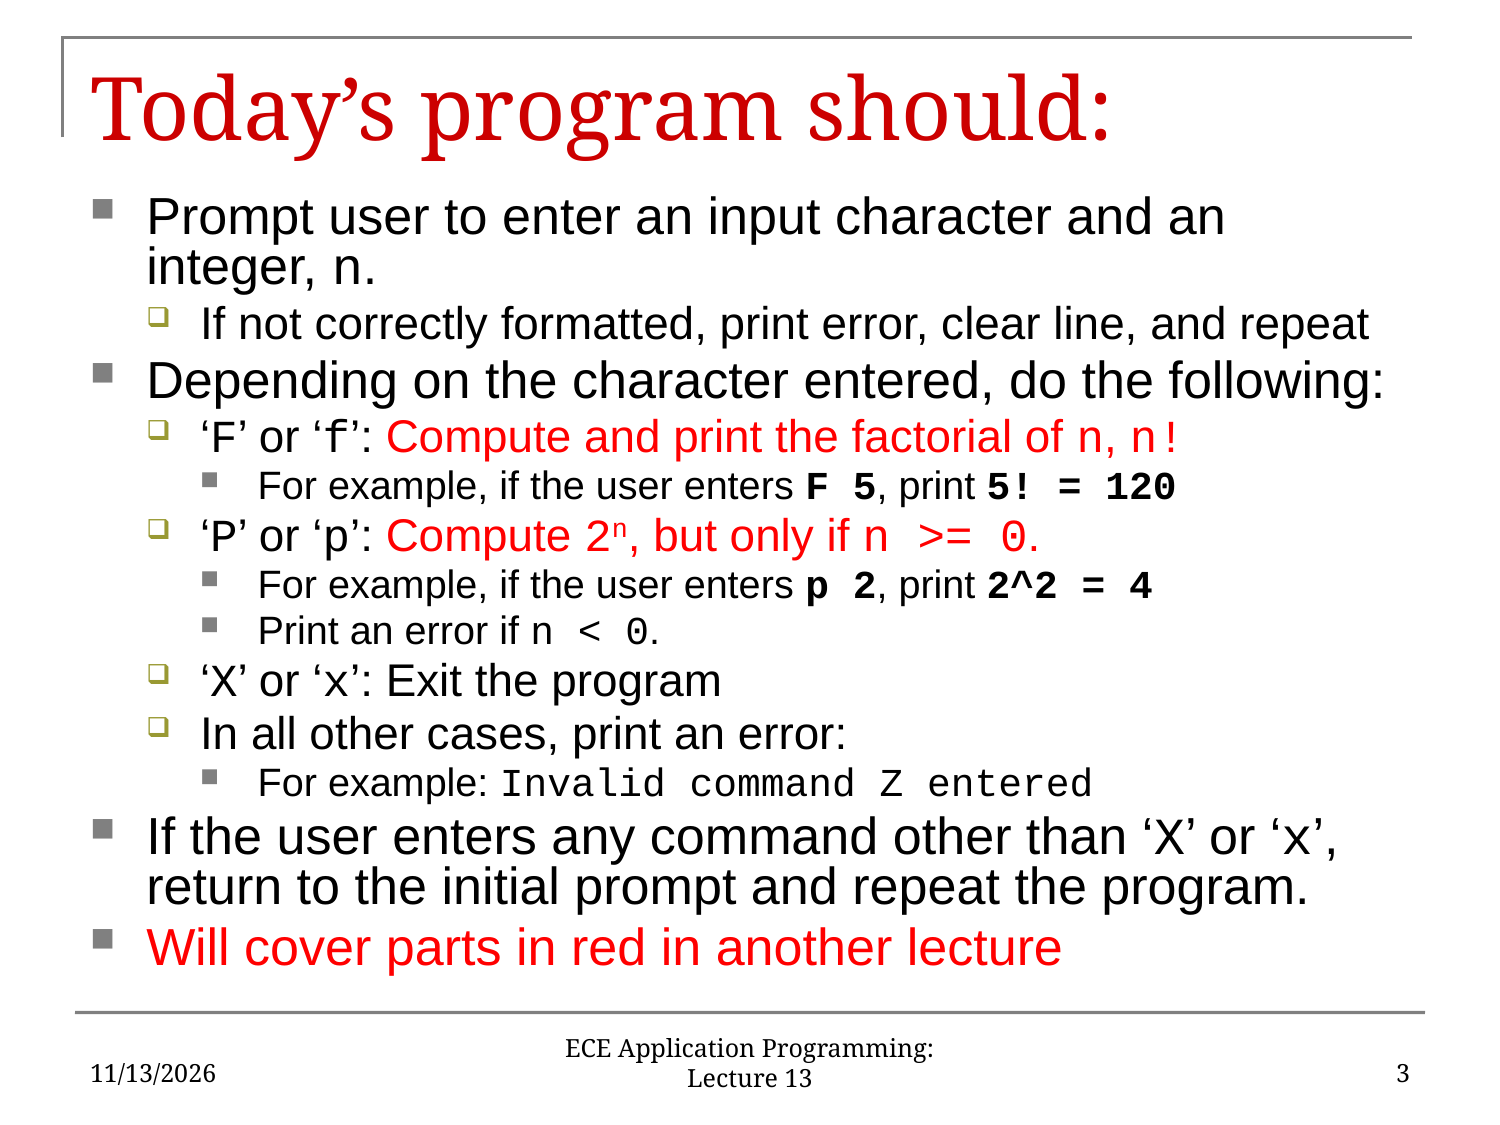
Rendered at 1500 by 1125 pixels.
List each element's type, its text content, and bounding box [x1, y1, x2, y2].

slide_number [74, 1023, 426, 1100]
footer ECE Application Programming: Lecture 13 [512, 1024, 988, 1101]
list Prompt user to enter an input character and an integer, n. If not correctly formatted, print error, clear line, and repeat Depending on the character entered, do the following: ‘F’ or ‘f’: Compute and print the factorial of n, n! For example, if the user enters F 5, print 5! = 120 ‘P’ or ‘p’: Compute 2n, but only if n >= 0. For example, if the user enters p 2, print 2^2 = 4 Print an error if n < 0. ‘X’ or ‘x’: Exit the program In all other cases, print an error: For example: Invalid command Z entered If the user enters any command other than ‘X’ or ‘x’, return to the initial prompt and repeat the program. Will cover parts in red in another lecture [75, 187, 1425, 1006]
slide_number 3 [1074, 1023, 1426, 1100]
title Today’s program should: [75, 45, 1425, 163]
